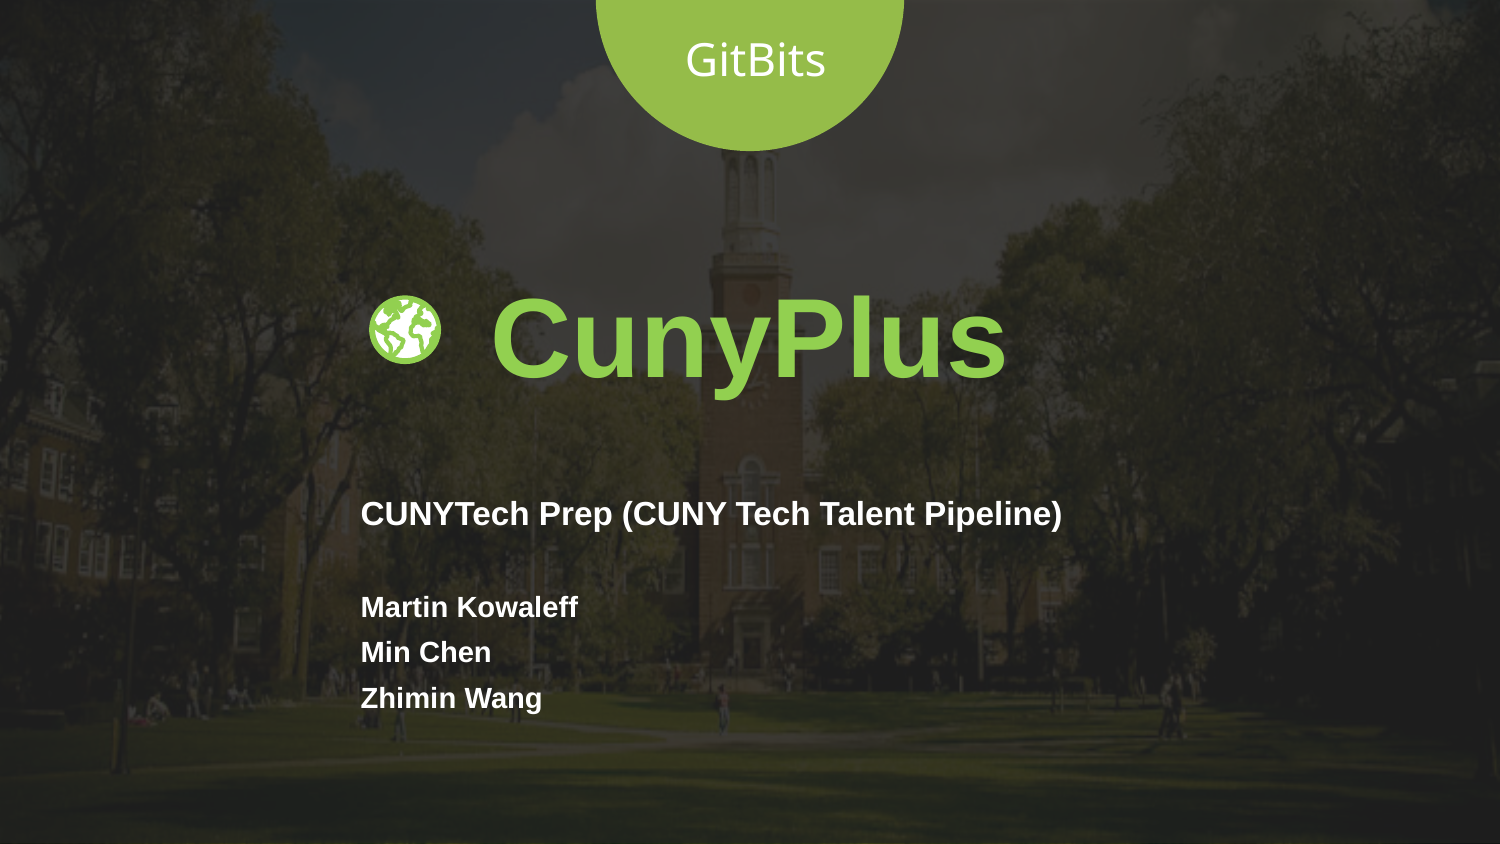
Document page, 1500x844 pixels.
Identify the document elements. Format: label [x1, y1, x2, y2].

text_box [371, 297, 440, 363]
picture [0, 0, 1500, 844]
